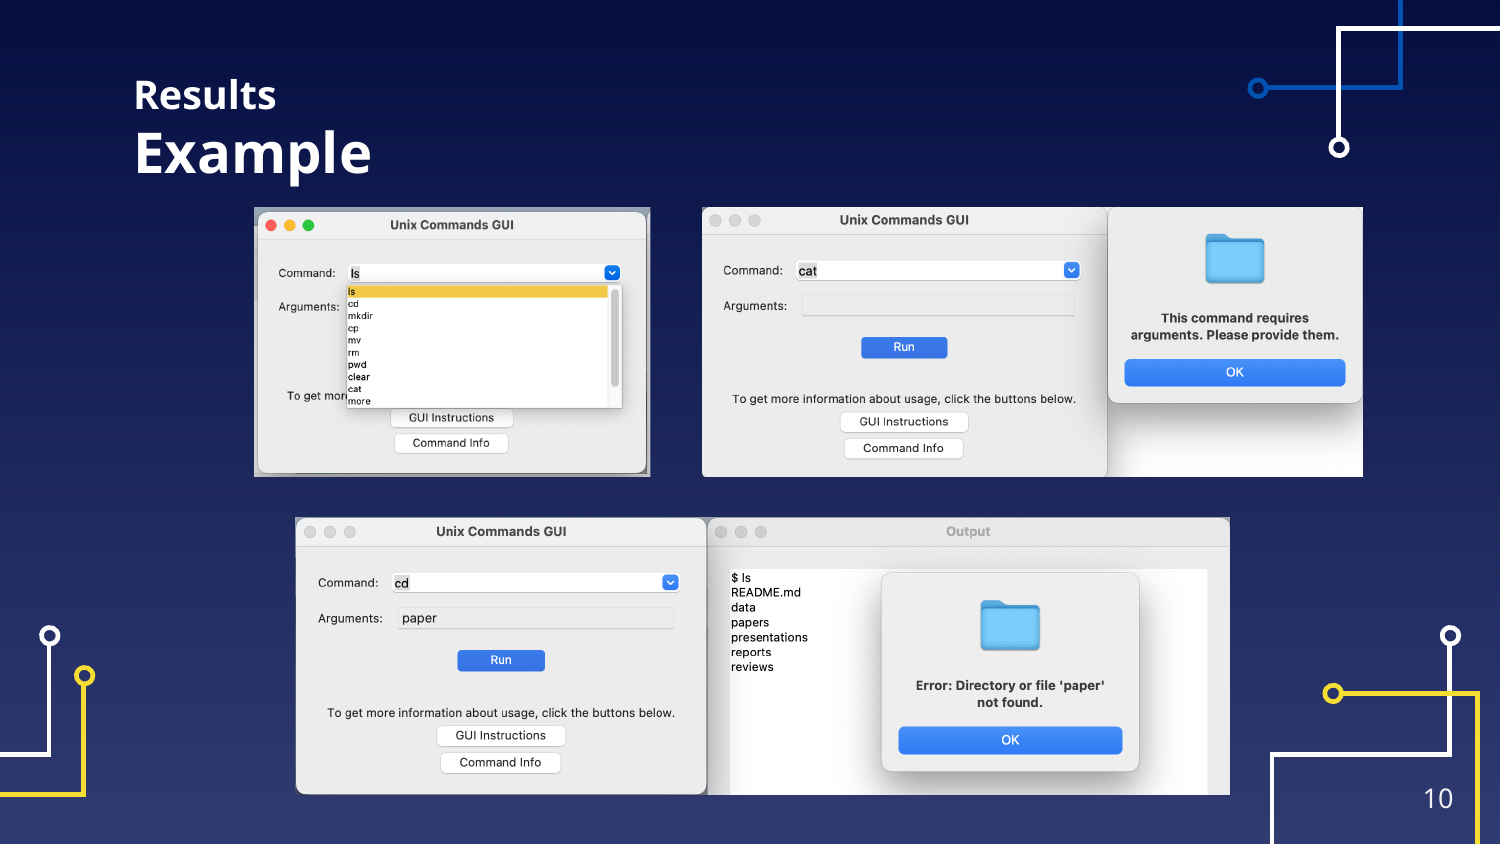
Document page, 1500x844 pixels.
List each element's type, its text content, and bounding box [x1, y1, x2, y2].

picture [253, 207, 651, 477]
picture [702, 207, 1363, 477]
title Results Example [118, 88, 1382, 167]
slide_number ‹#› [1378, 766, 1469, 832]
picture [295, 517, 1231, 795]
